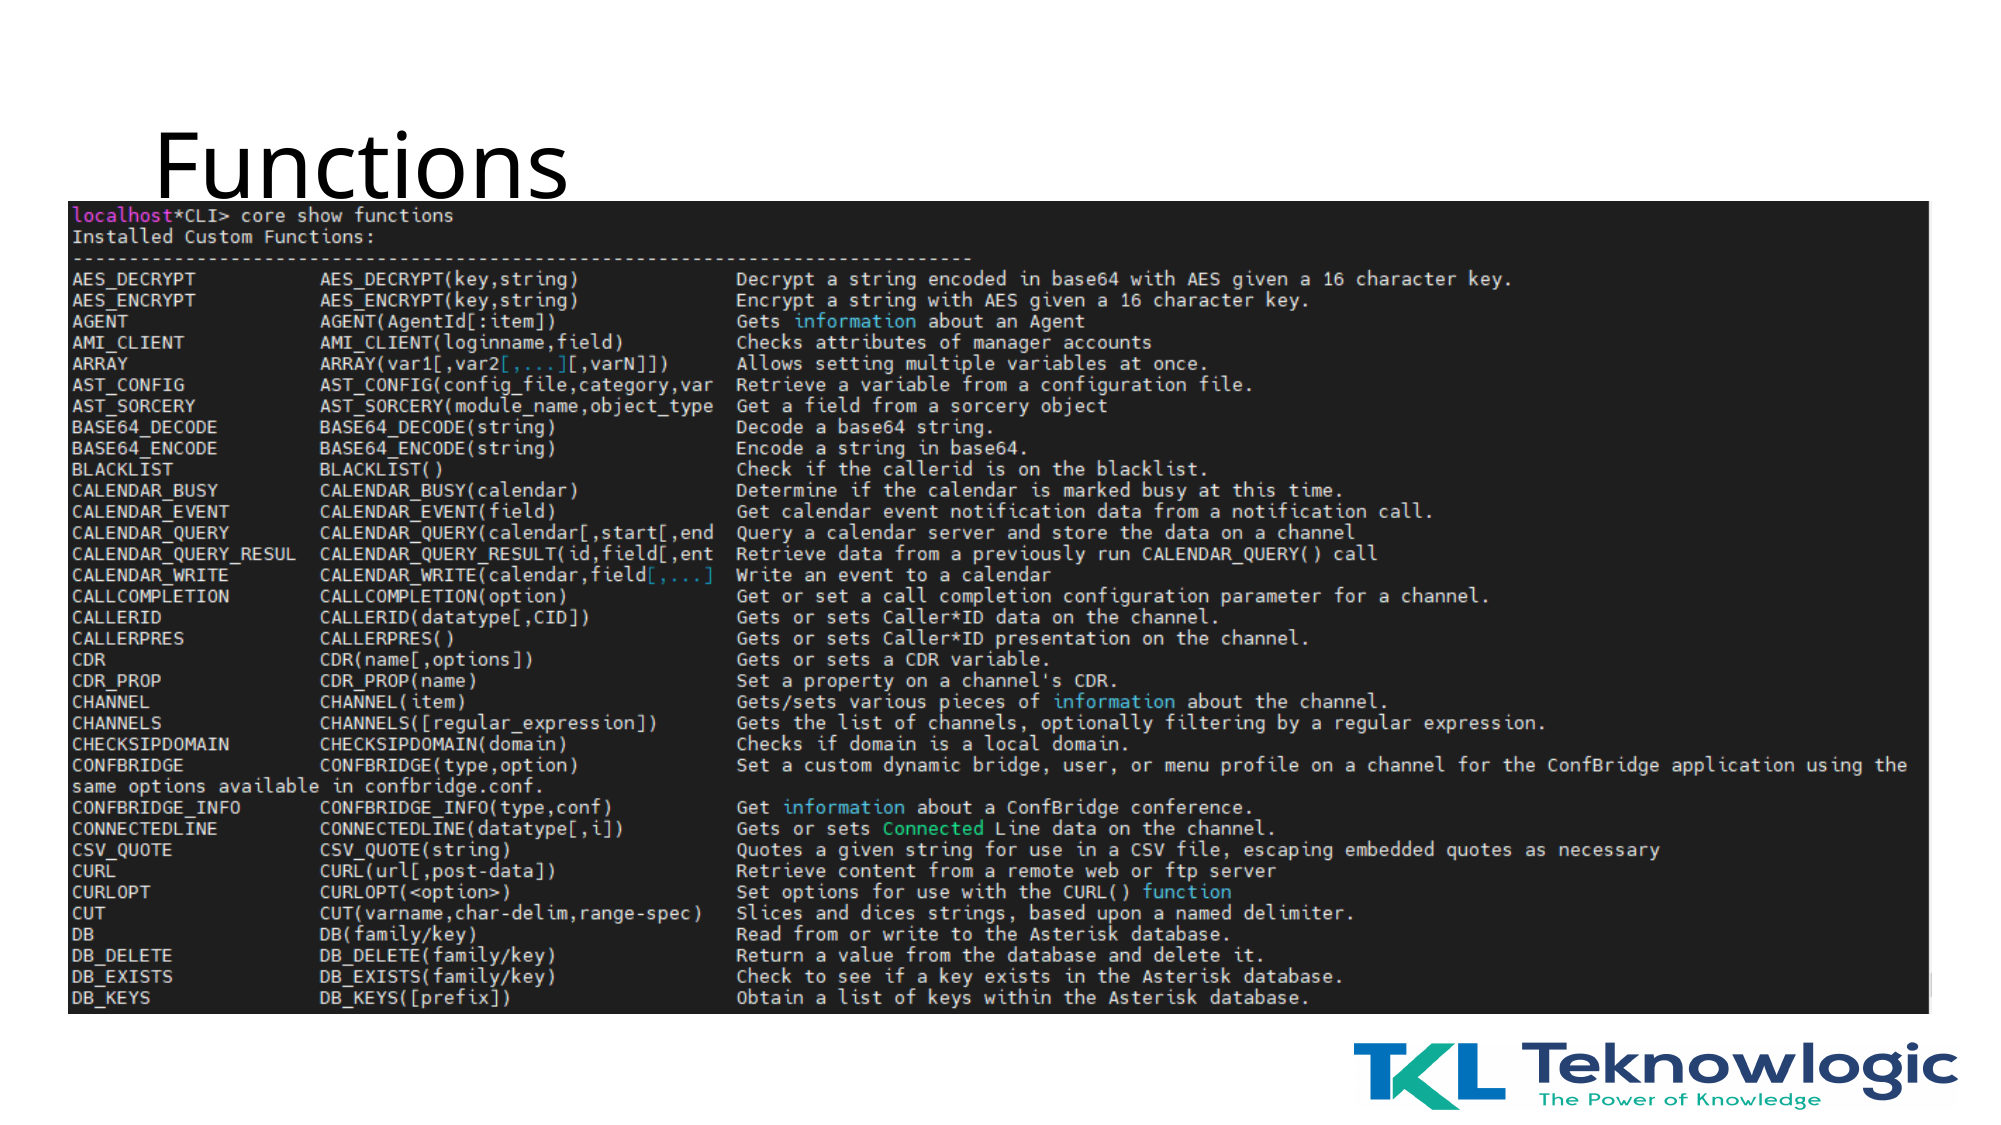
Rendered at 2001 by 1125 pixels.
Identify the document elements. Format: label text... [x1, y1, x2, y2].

title Functions [137, 59, 1863, 201]
picture [1354, 1042, 1958, 1110]
picture [68, 201, 1932, 1014]
